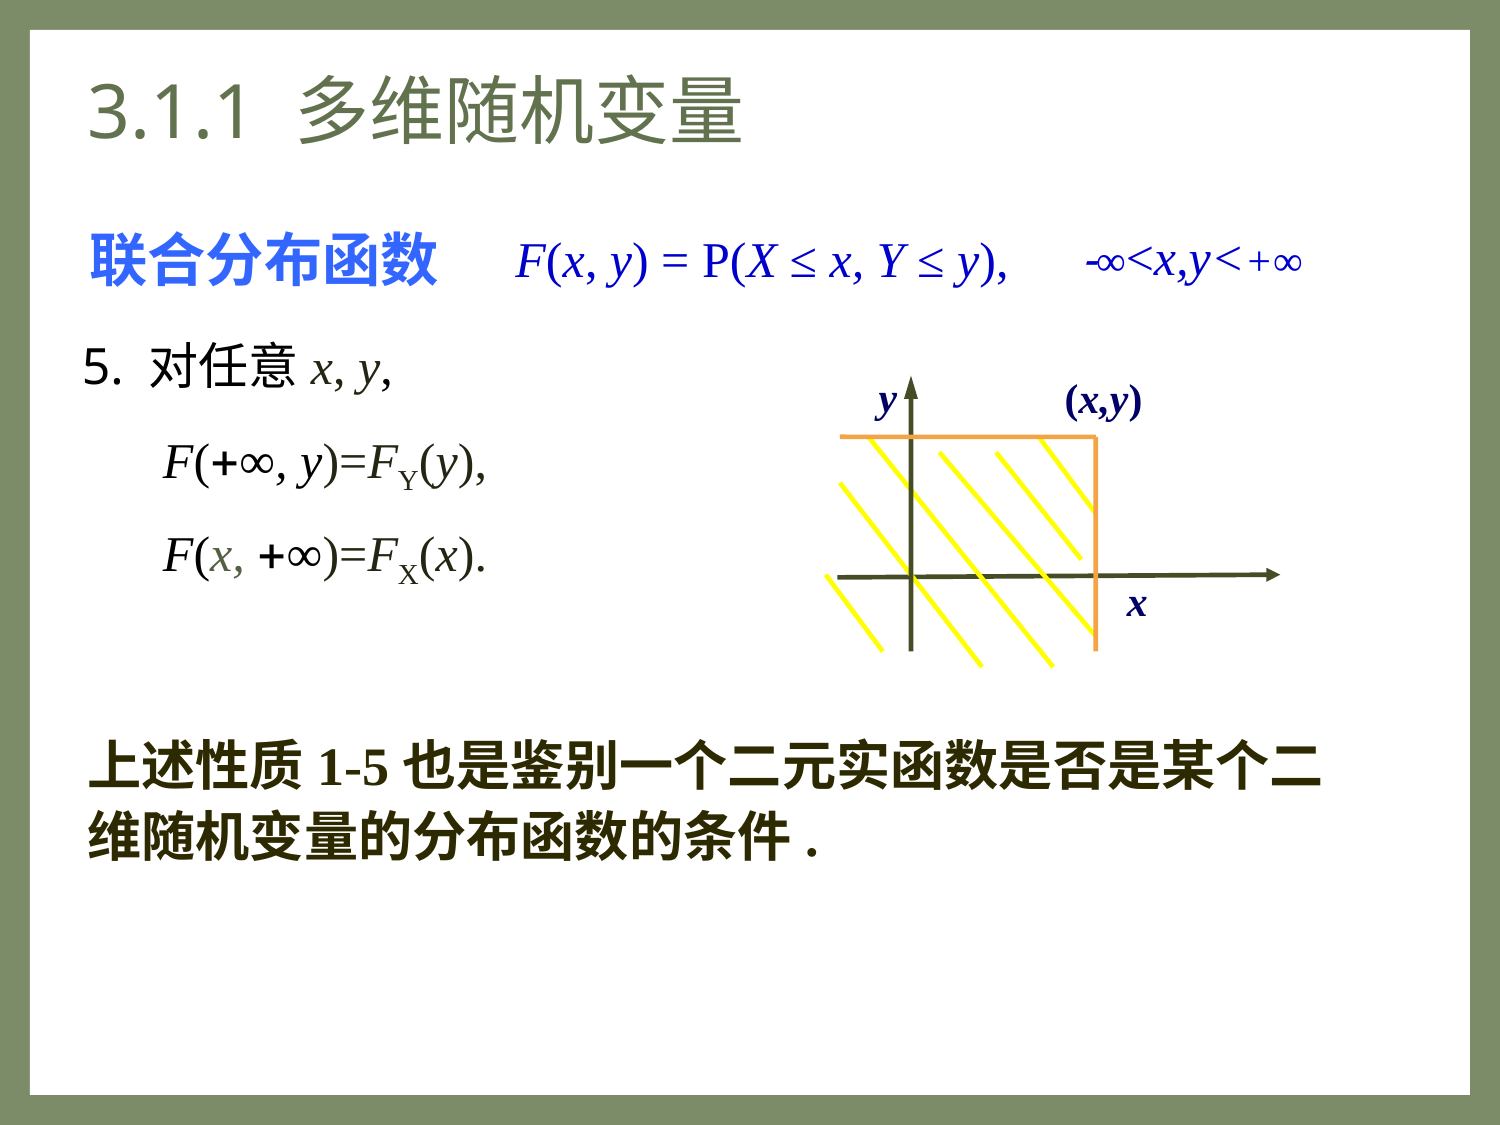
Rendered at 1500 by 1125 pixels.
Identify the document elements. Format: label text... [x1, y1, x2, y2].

text_box -∞<x,y<+∞ [1067, 218, 1318, 294]
text_box 上述性质1-5也是鉴别一个二元实函数是否是某个二维随机变量的分布函数的条件. [72, 717, 1386, 875]
text_box 联合分布函数 [74, 216, 454, 301]
title 3.1.1 多维随机变量 [72, 66, 1124, 163]
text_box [776, 362, 1281, 668]
text_box F(x, +∞)=FX(x). [148, 514, 503, 598]
text_box 5. 对任意x, y, [67, 327, 408, 402]
text_box F(x, y) = P(X ≤ x, Y ≤ y), [500, 220, 1024, 296]
text_box F(+∞, y)=FY(y), [148, 420, 503, 504]
